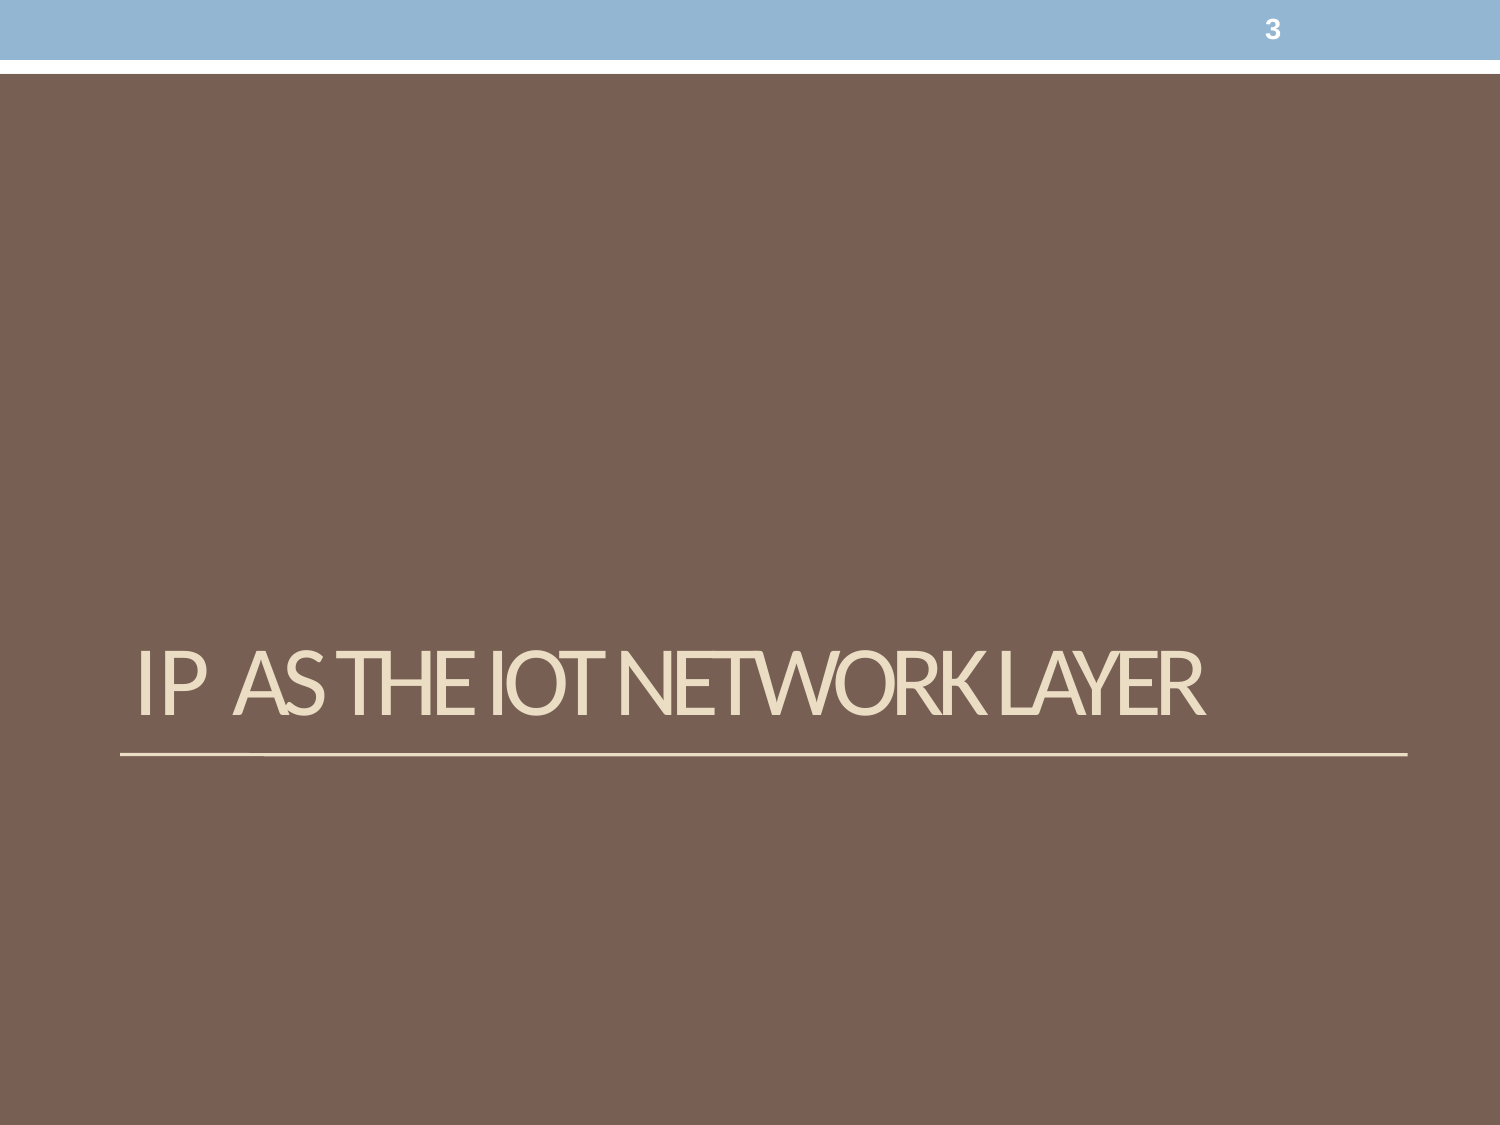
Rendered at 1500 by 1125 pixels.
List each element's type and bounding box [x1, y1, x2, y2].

text_box [0, 0, 1500, 1125]
